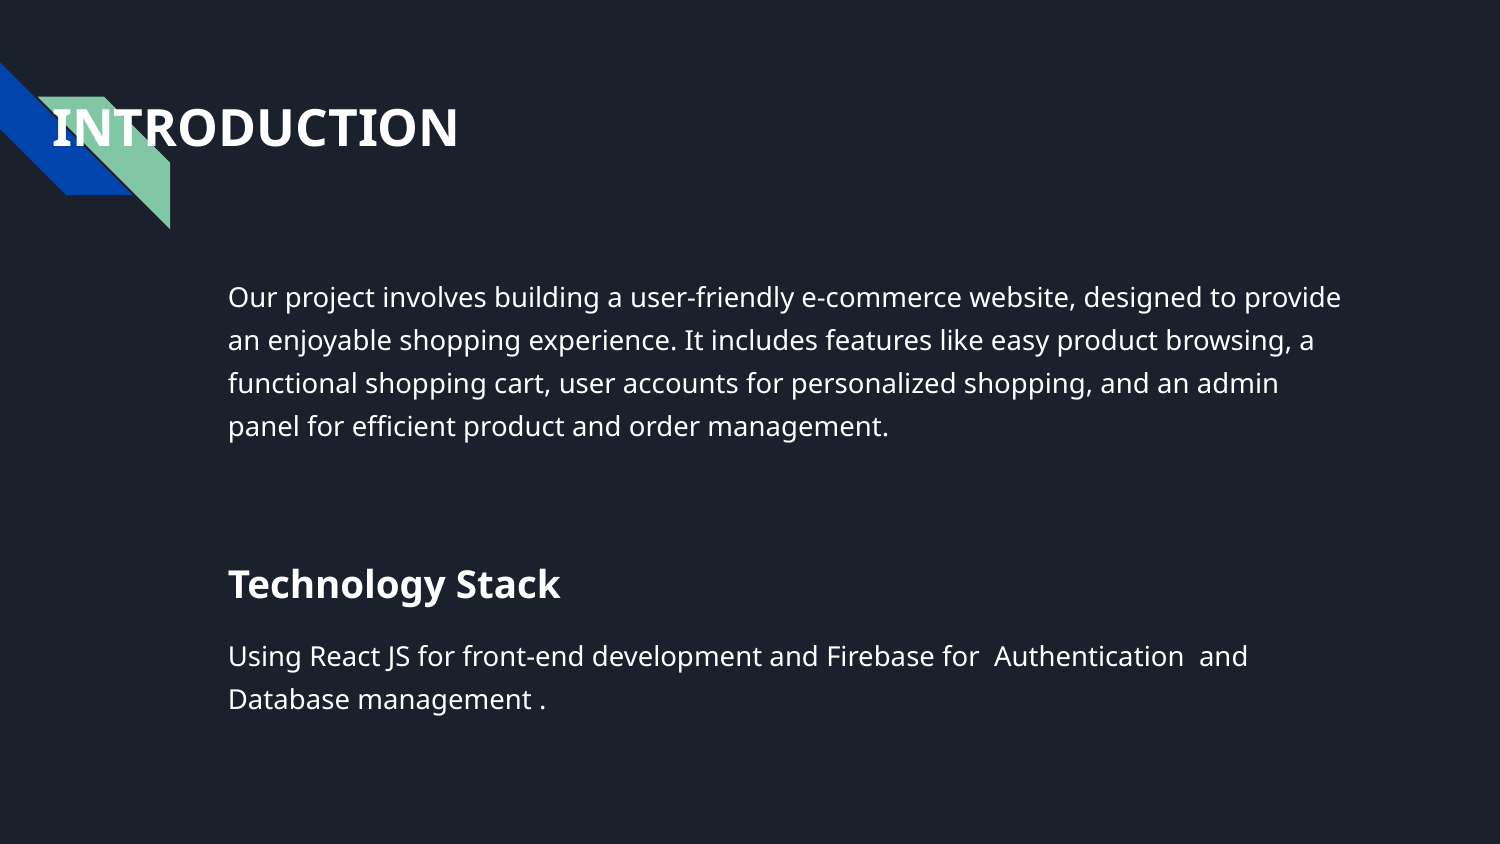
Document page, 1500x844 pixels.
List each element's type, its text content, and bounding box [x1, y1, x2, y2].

title INTRODUCTION [37, 76, 1435, 178]
list Our project involves building a user-friendly e-commerce website, designed to provide an enjoyable shopping experience. It includes features like easy product browsing, a functional shopping cart, user accounts for personalized shopping, and an admin panel for efficient product and order management. Technology Stack Using React JS for front-end development and Firebase for Authentication and Database management . [212, 257, 1368, 735]
